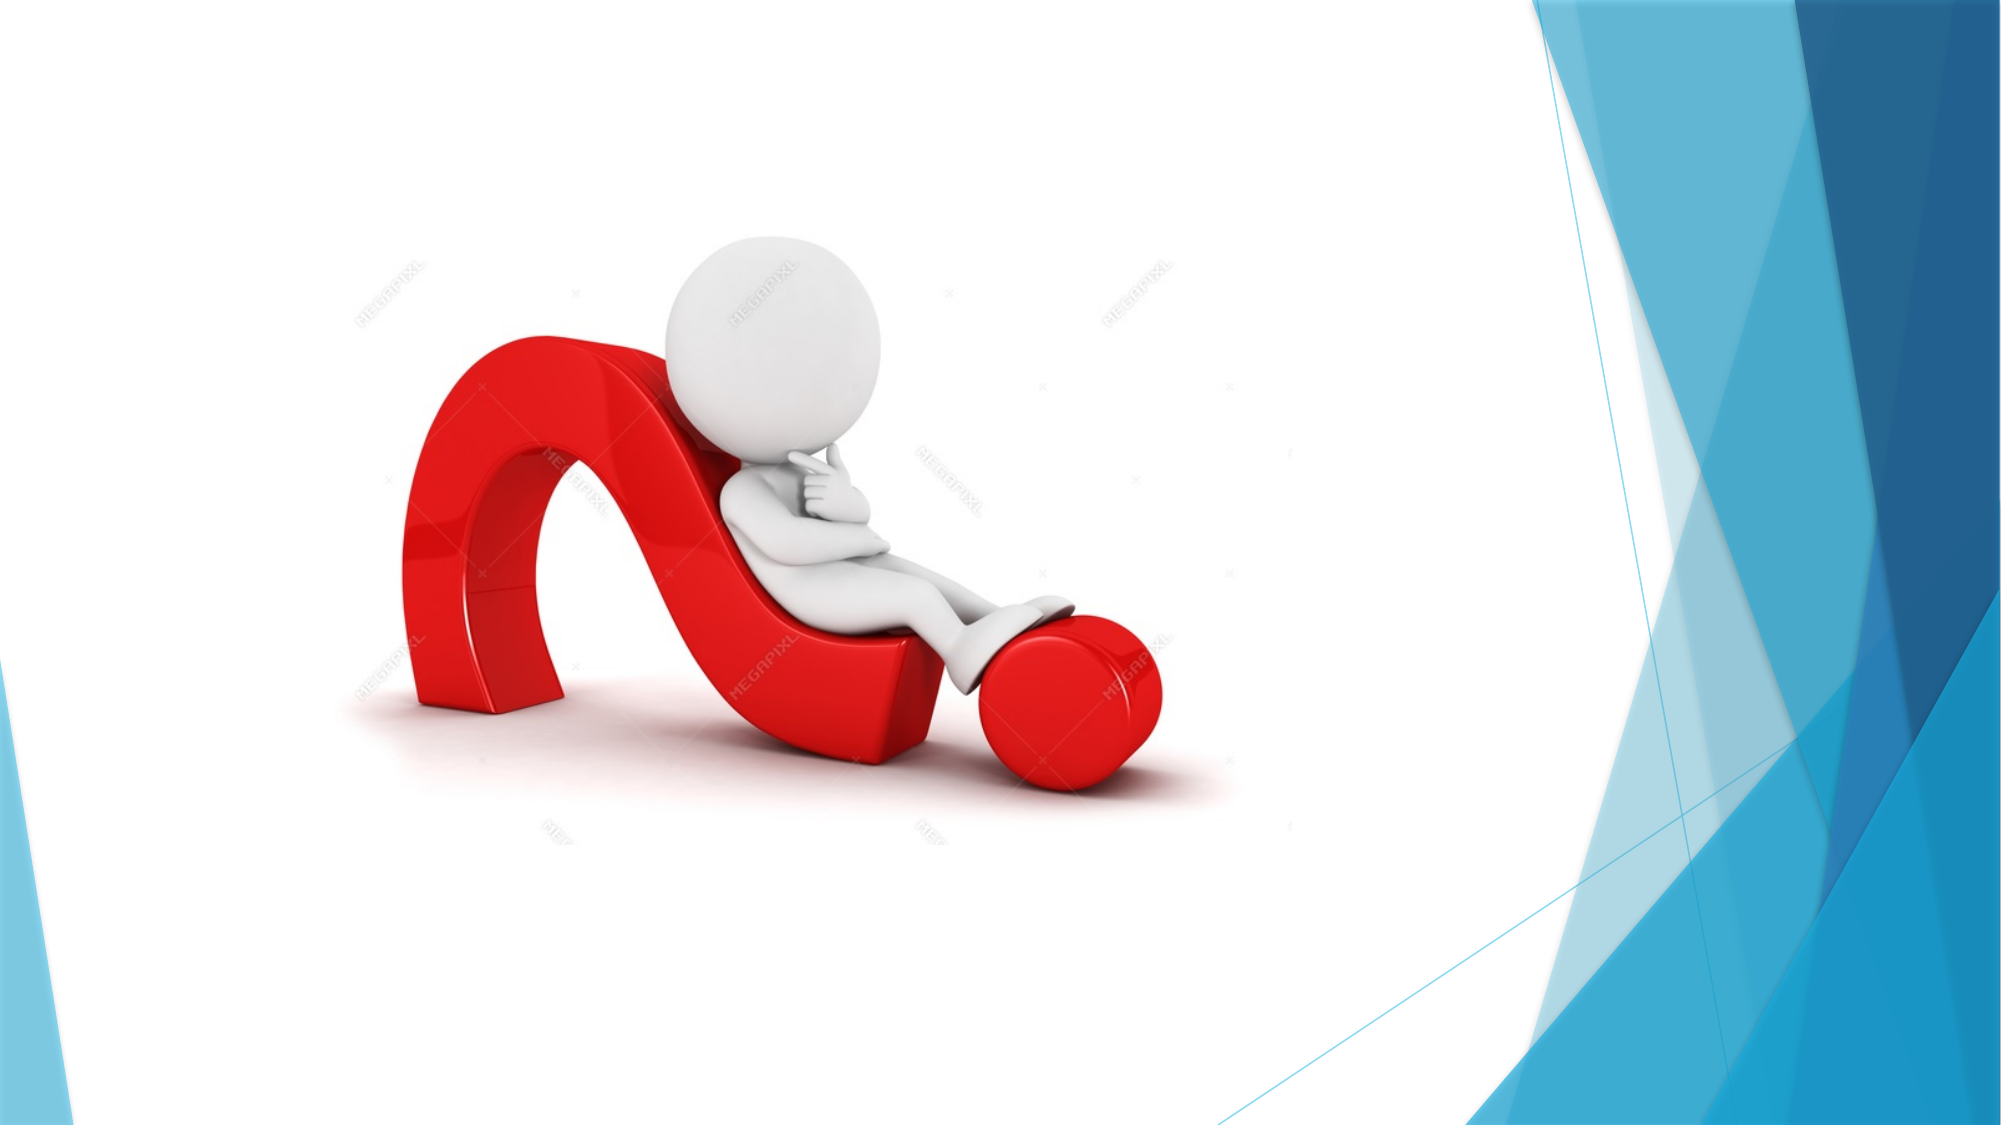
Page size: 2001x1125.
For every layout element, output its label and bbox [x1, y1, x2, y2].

picture [302, 203, 1293, 846]
